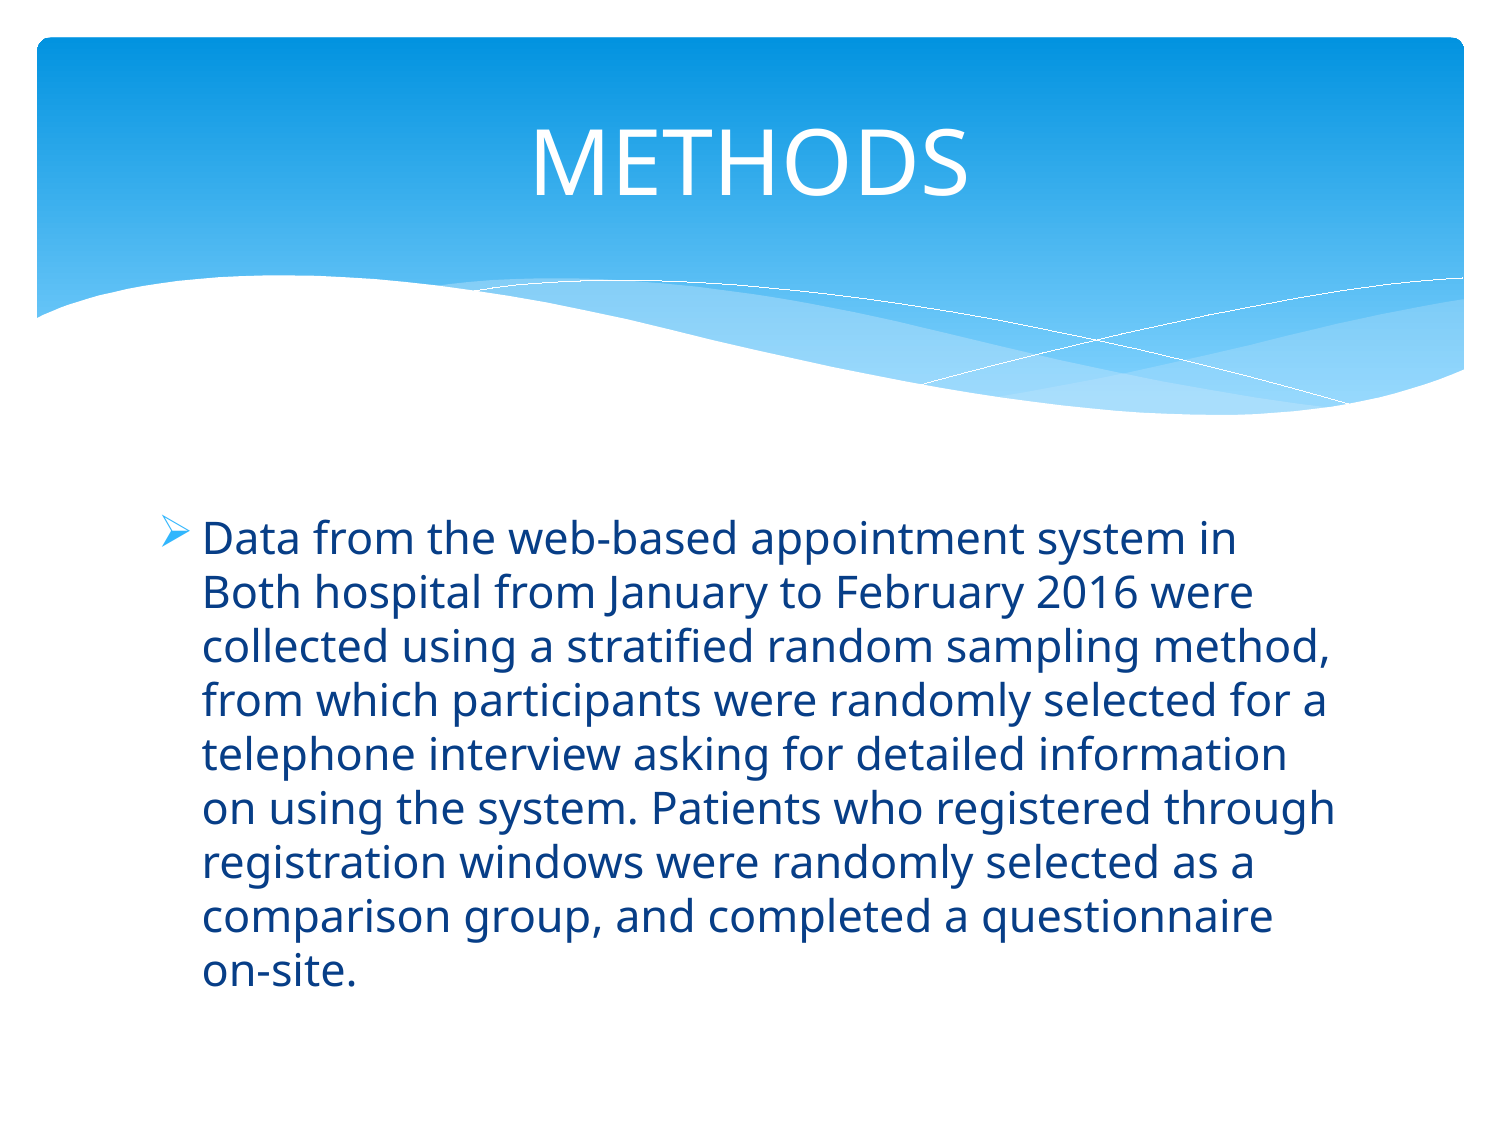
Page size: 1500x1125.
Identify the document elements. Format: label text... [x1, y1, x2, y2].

list Data from the web-based appointment system in Both hospital from January to February 2016 were collected using a stratified random sampling method, from which participants were randomly selected for a telephone interview asking for detailed information on using the system. Patients who registered through registration windows were randomly selected as a comparison group, and completed a questionnaire on-site. [143, 438, 1359, 1005]
title METHODS [75, 55, 1425, 261]
